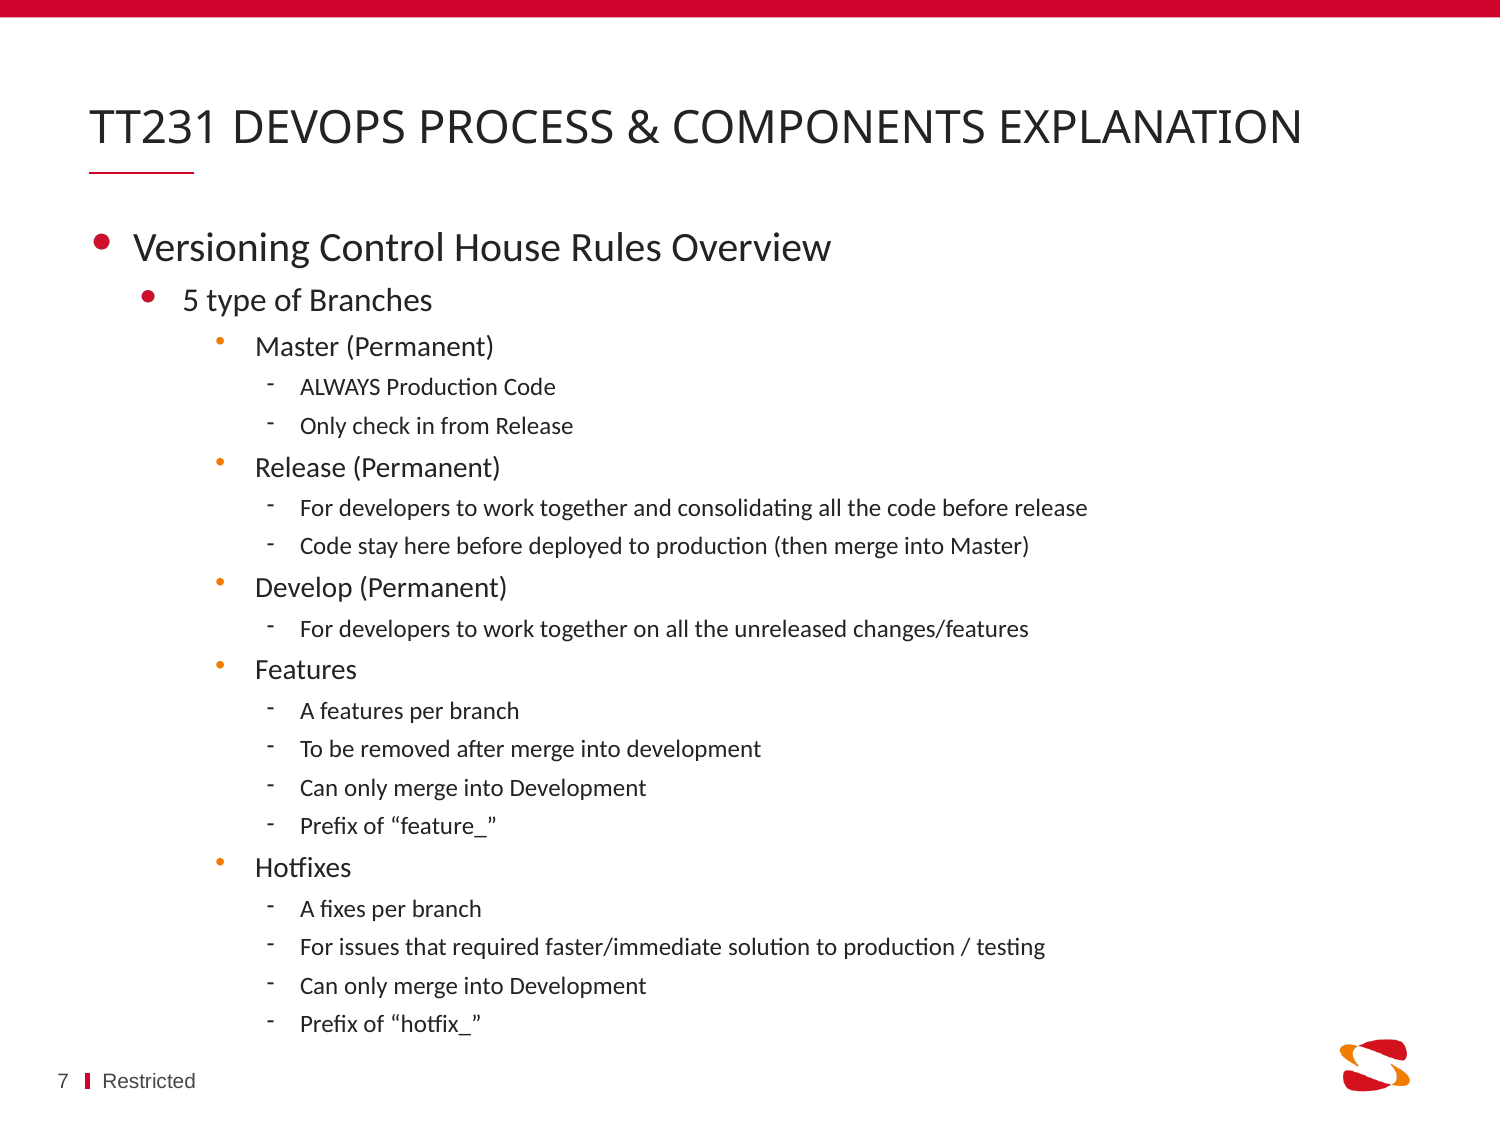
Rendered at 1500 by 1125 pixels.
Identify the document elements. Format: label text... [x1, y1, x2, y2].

slide_number 7 [20, 1066, 69, 1094]
list Versioning Control House Rules Overview [88, 219, 1416, 988]
picture [137, 288, 159, 309]
title TT231 DevOps process & components explanation [89, 31, 1410, 161]
picture [1328, 1047, 1421, 1099]
picture [88, 231, 115, 258]
footer Restricted [87, 1066, 833, 1094]
text_box 5 type of Branches Master (Permanent) ALWAYS Production Code Only check in from Release Release (Permanent) For developers to work together and consolidating all the code before release Code stay here before deployed to production (then merge into Master) Develop (Permanent) For developers to work together on all the unreleased changes/features Features A features per branch To be removed after merge into development Can only merge into Development Prefix of “feature_” Hotfixes A fixes per branch For issues that required faster/immediate solution to production / testing Can only merge into Development Prefix of “hotfix_” [137, 278, 1465, 1047]
